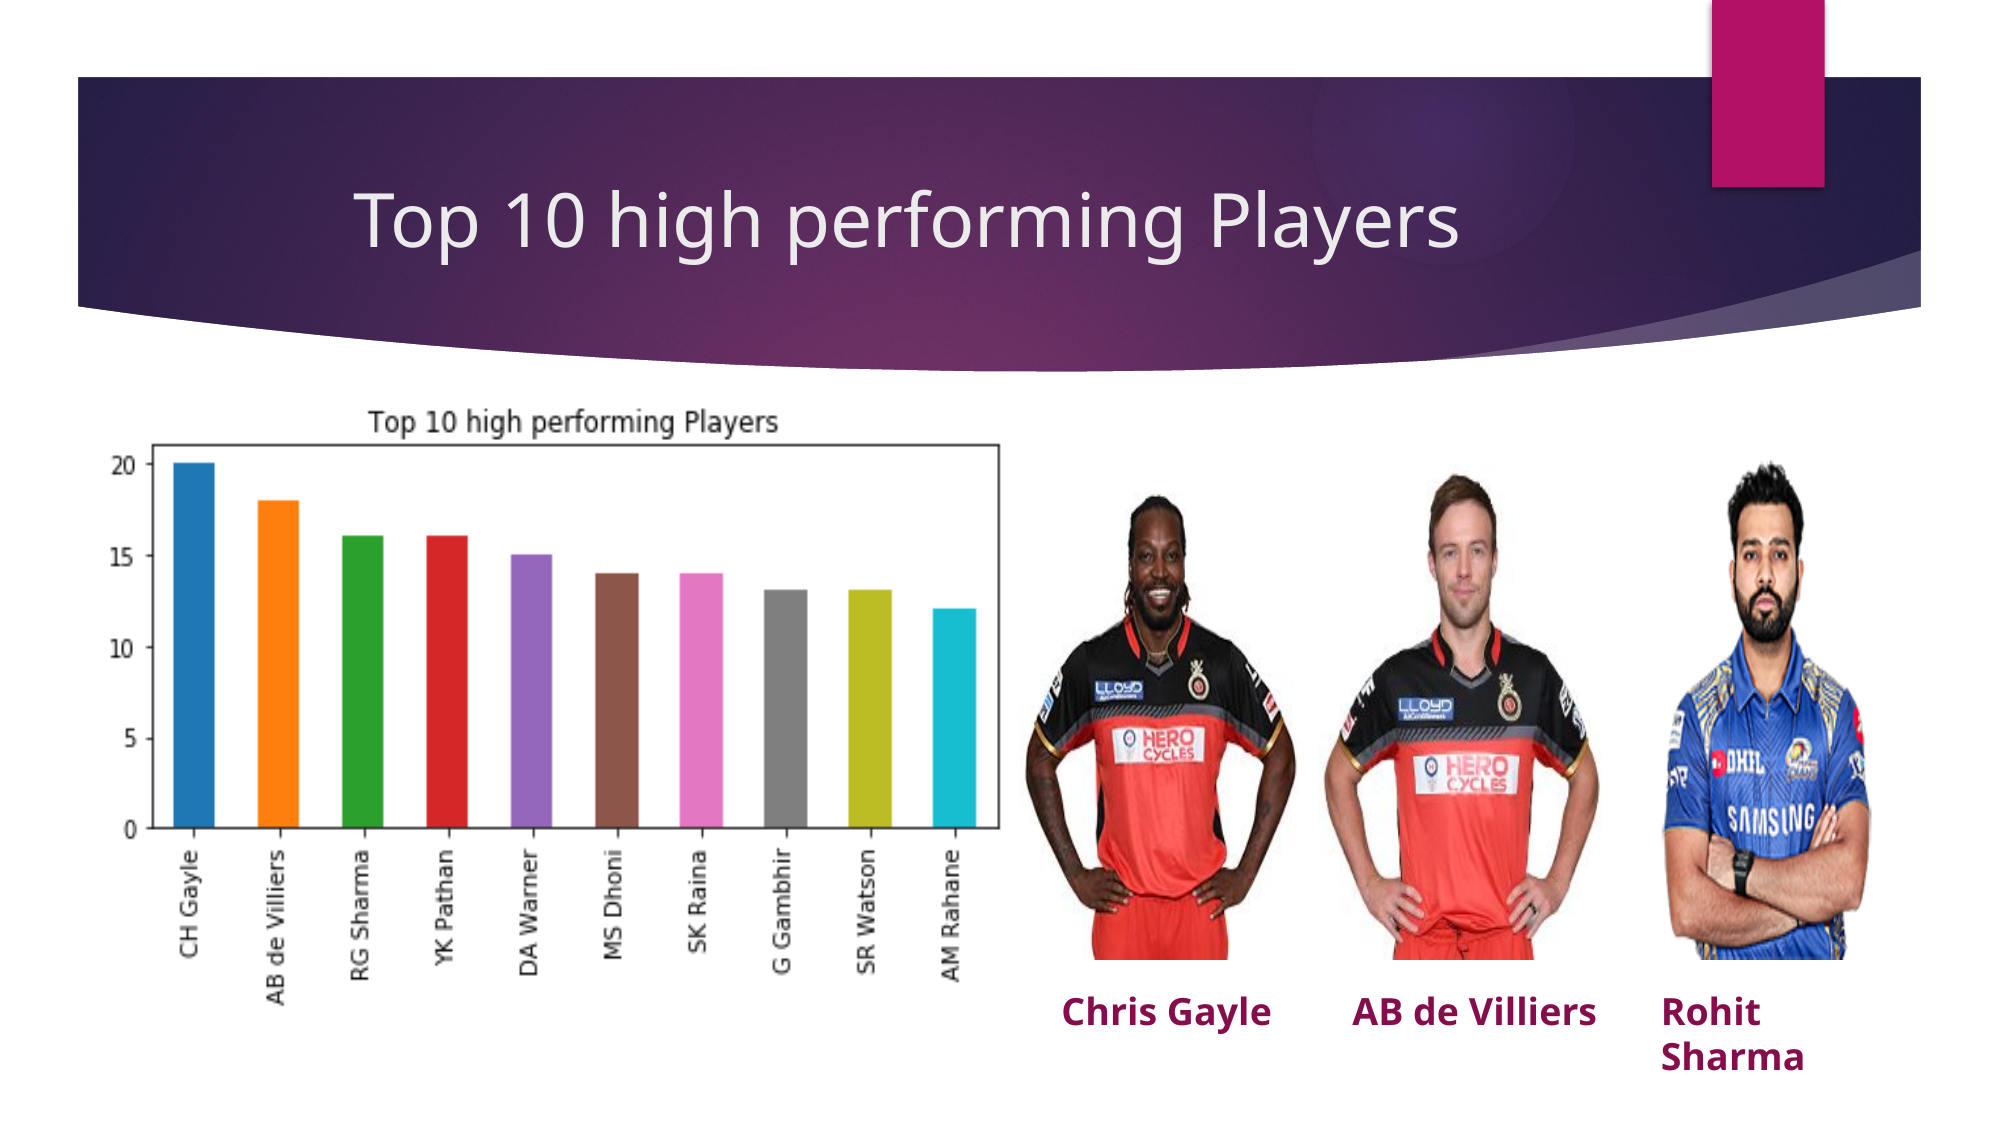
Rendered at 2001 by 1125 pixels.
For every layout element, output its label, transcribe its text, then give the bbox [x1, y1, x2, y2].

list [94, 393, 1021, 1018]
text_box Rohit Sharma [1646, 980, 1926, 1086]
picture [1317, 432, 1927, 961]
text_box AB de Villiers [1337, 980, 1627, 1041]
picture [1019, 432, 1299, 961]
text_box Chris Gayle [1046, 980, 1318, 1041]
title Top 10 high performing Players [189, 159, 1627, 276]
